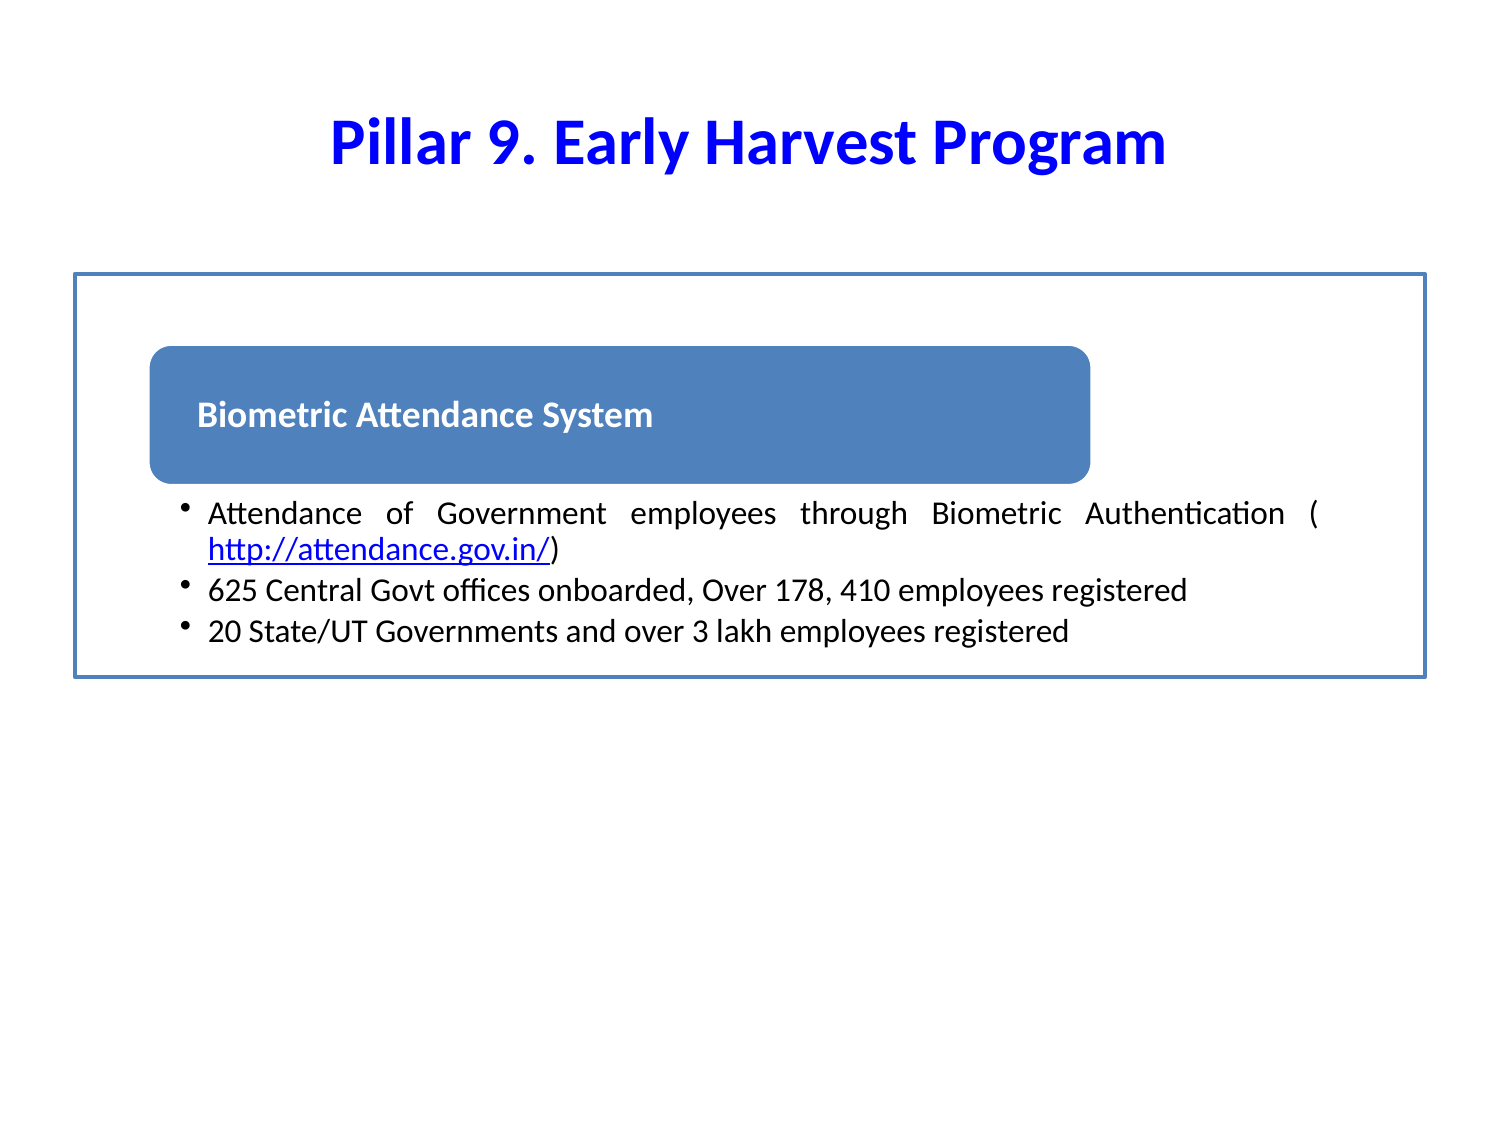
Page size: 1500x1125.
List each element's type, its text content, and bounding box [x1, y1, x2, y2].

title Pillar 9. Early Harvest Program [75, 112, 1425, 164]
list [74, 265, 1426, 906]
